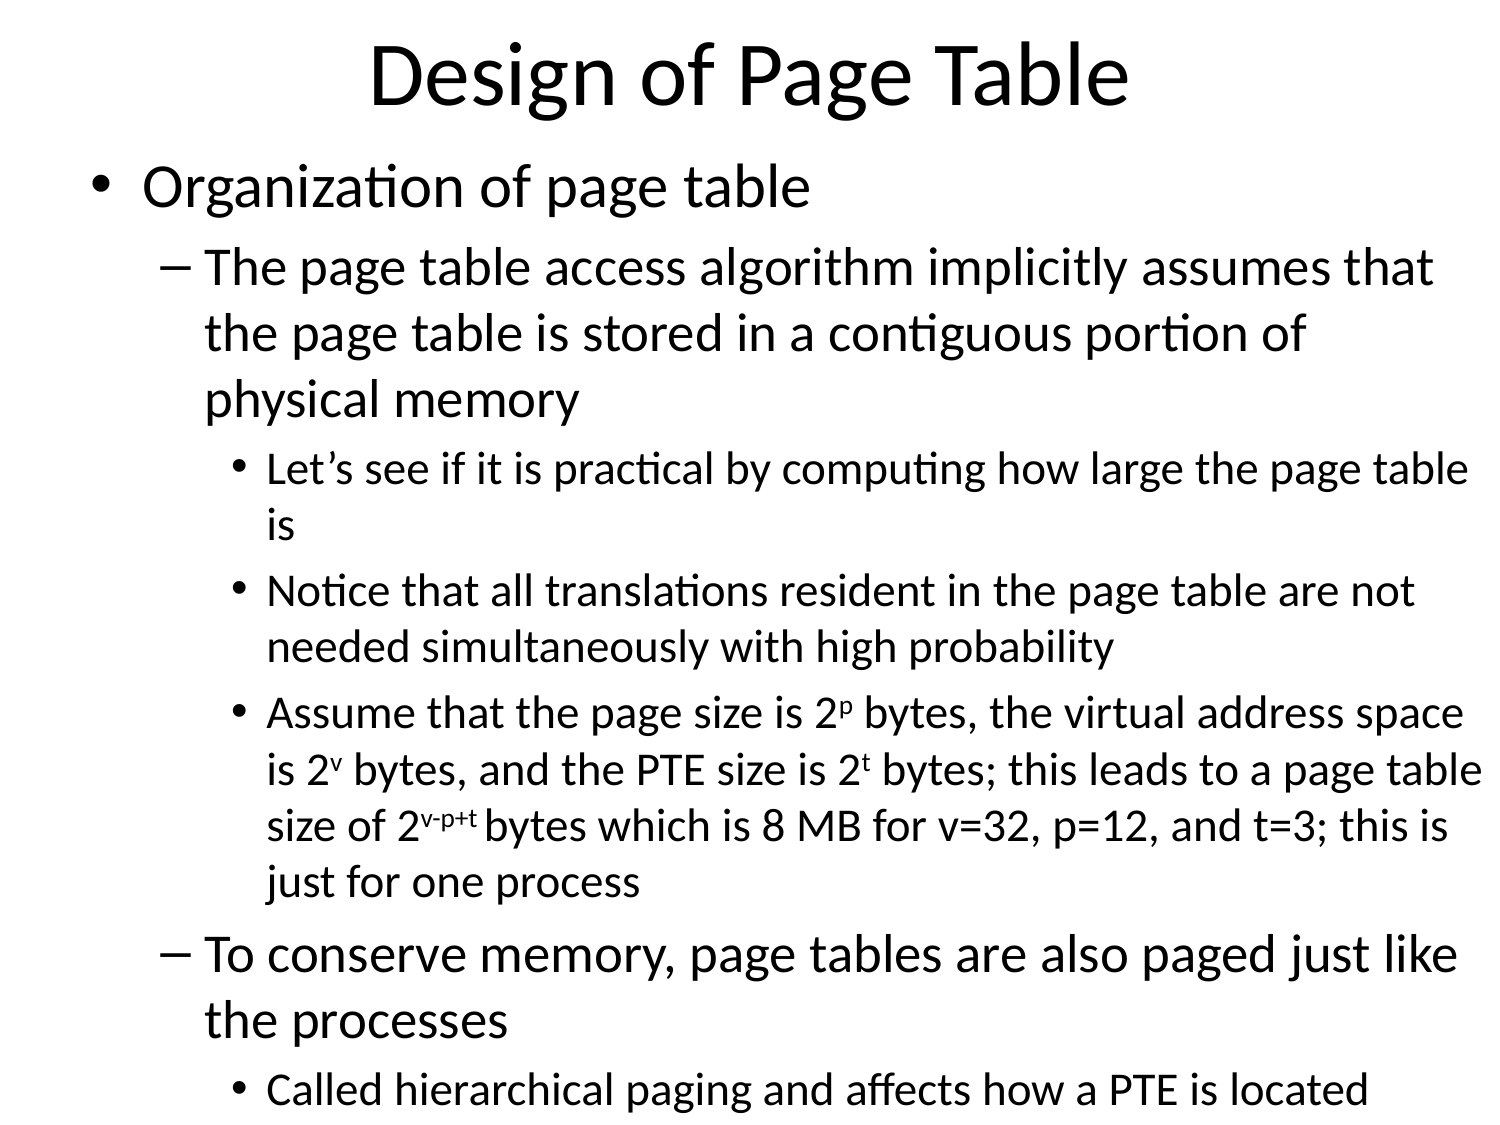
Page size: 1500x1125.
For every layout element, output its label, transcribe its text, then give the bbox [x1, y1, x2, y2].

list Organization of page table The page table access algorithm implicitly assumes that the page table is stored in a contiguous portion of physical memory Let’s see if it is practical by computing how large the page table is Notice that all translations resident in the page table are not needed simultaneously with high probability Assume that the page size is 2p bytes, the virtual address space is 2v bytes, and the PTE size is 2t bytes; this leads to a page table size of 2v-p+t bytes which is 8 MB for v=32, p=12, and t=3; this is just for one process To conserve memory, page tables are also paged just like the processes Called hierarchical paging and affects how a PTE is located [75, 137, 1500, 1125]
title Design of Page Table [0, 0, 1500, 138]
